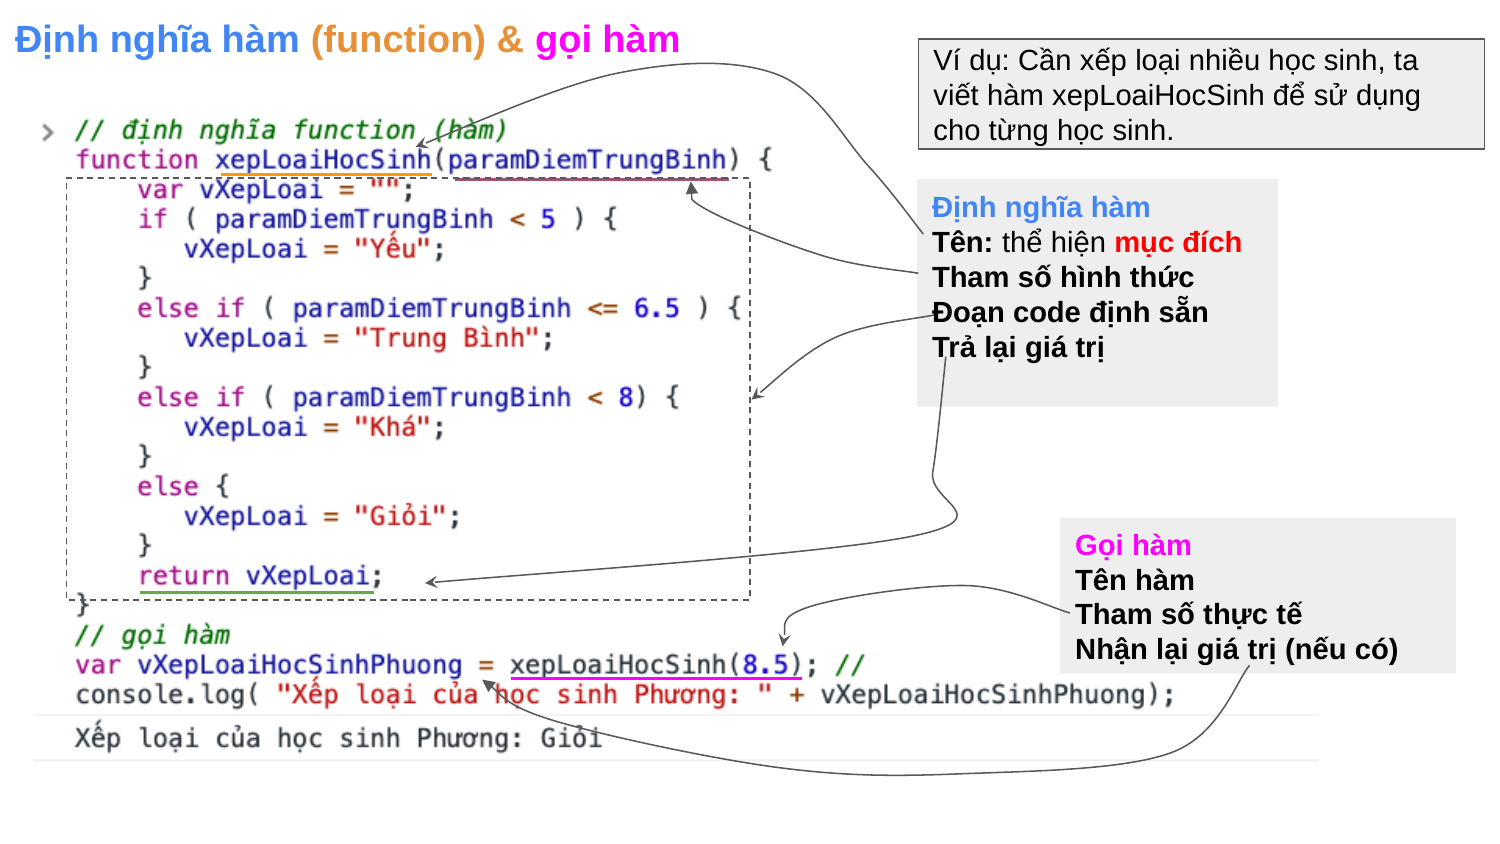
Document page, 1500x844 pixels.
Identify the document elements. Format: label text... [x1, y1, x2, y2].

text_box [508, 63, 824, 109]
text_box Ví dụ: Cần xếp loại nhiều học sinh, ta viết hàm xepLoaiHocSinh để sử dụng cho từng học sinh. [918, 38, 1485, 150]
text_box Gọi hàm Tên hàm Tham số thực tế Nhận lại giá trị (nếu có) [1325, 517, 1456, 674]
text_box [817, 772, 1015, 776]
picture [32, 111, 1320, 764]
title Định nghĩa hàm (function) & gọi hàm [0, 0, 1398, 94]
